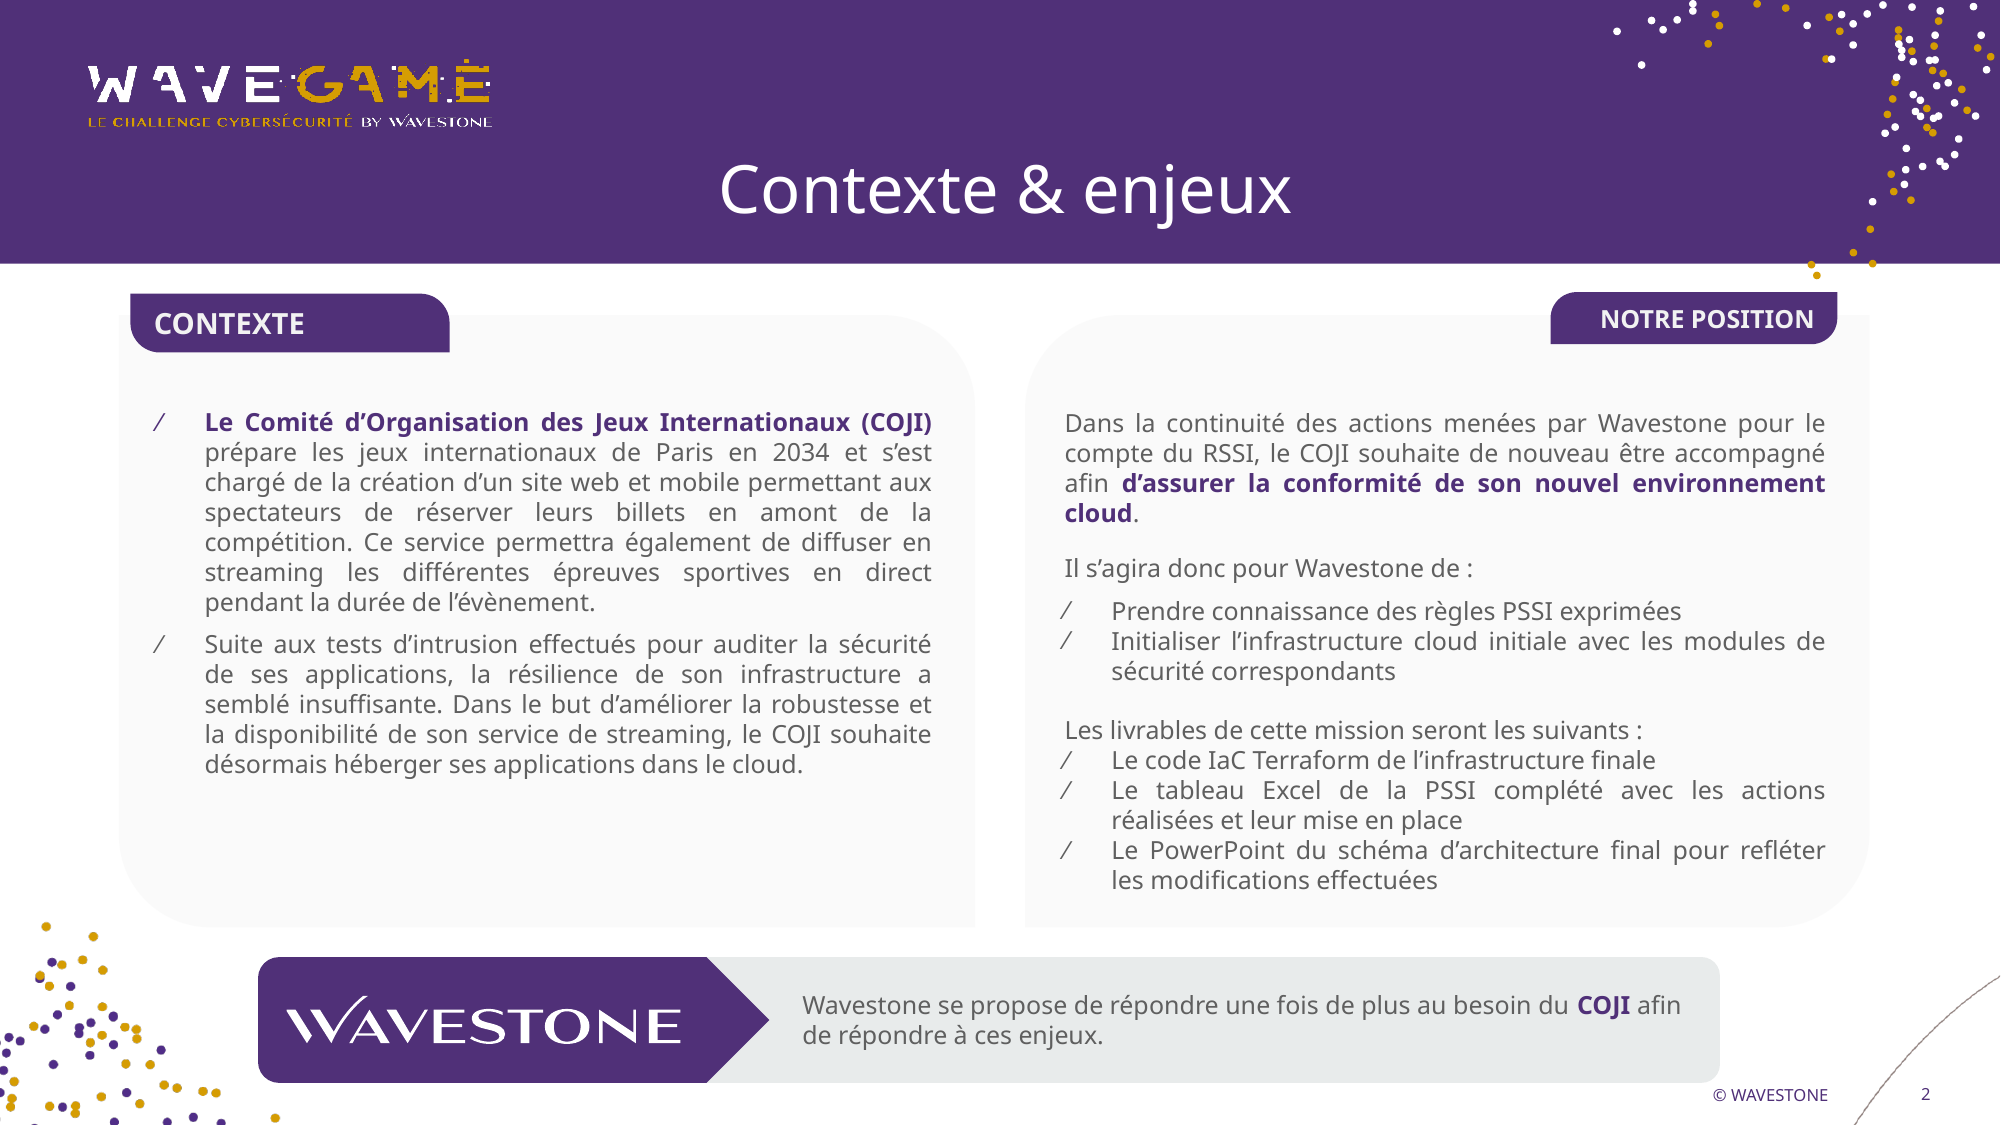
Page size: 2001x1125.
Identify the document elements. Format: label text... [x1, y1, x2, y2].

text_box Wavestone se propose de répondre une fois de plus au besoin du COJI afin de répondre à ces enjeux. [770, 957, 1720, 1083]
text_box [0, 0, 1613, 265]
text_box NOTRE POSITION [1549, 291, 1839, 346]
text_box [1995, 0, 2000, 265]
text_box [257, 957, 770, 964]
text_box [257, 1076, 770, 1083]
picture [1848, 973, 2001, 1125]
text_box Le Comité d’Organisation des Jeux Internationaux (COJI) prépare les jeux internationaux de Paris en 2034 et s’est chargé de la création d’un site web et mobile permettant aux spectateurs de réserver leurs billets en amont de la compétition. Ce service permettra également de diffuser en streaming les différentes épreuves sportives en direct pendant la durée de l’évènement. Suite aux tests d’intrusion effectués pour auditer la sécurité de ses applications, la résilience de son infrastructure a semblé insuffisante. Dans le but d’améliorer la robustesse et la disponibilité de son service de streaming, le COJI souhaite désormais héberger ses applications dans le cloud. [117, 314, 977, 929]
text_box CONTEXTE [129, 292, 451, 354]
picture [88, 59, 492, 127]
picture [0, 832, 770, 1125]
text_box Dans la continuité des actions menées par Wavestone pour le compte du RSSI, le COJI souhaite de nouveau être accompagné afin d’assurer la conformité de son nouvel environnement cloud. Il s’agira donc pour Wavestone de : Prendre connaissance des règles PSSI exprimées Initialiser l’infrastructure cloud initiale avec les modules de sécurité correspondants Les livrables de cette mission seront les suivants : Le code IaC Terraform de l’infrastructure finale Le tableau Excel de la PSSI complété avec les actions réalisées et leur mise en place Le PowerPoint du schéma d’architecture final pour refléter les modifications effectuées [1023, 313, 1871, 929]
text_box Contexte & enjeux [124, 139, 1613, 234]
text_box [1613, 0, 1995, 303]
